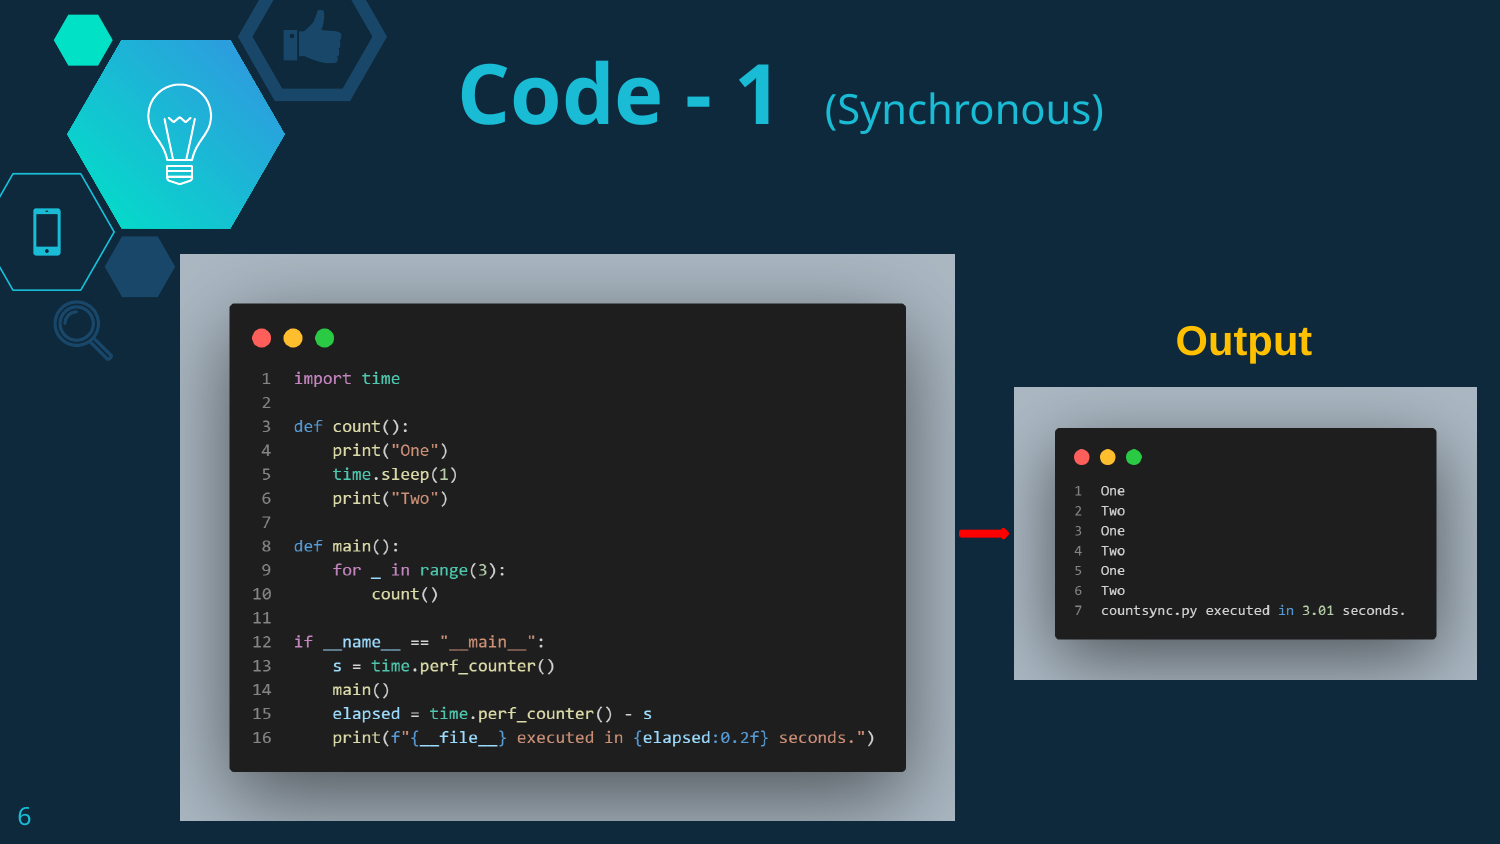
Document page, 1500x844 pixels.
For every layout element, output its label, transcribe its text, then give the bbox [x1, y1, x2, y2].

text_box [960, 527, 1008, 540]
picture [1013, 387, 1478, 680]
picture [180, 254, 955, 822]
text_box Output [1065, 306, 1423, 371]
title Code - 1 (Synchronous) [442, 49, 1470, 157]
slide_number 6 [2, 785, 93, 844]
